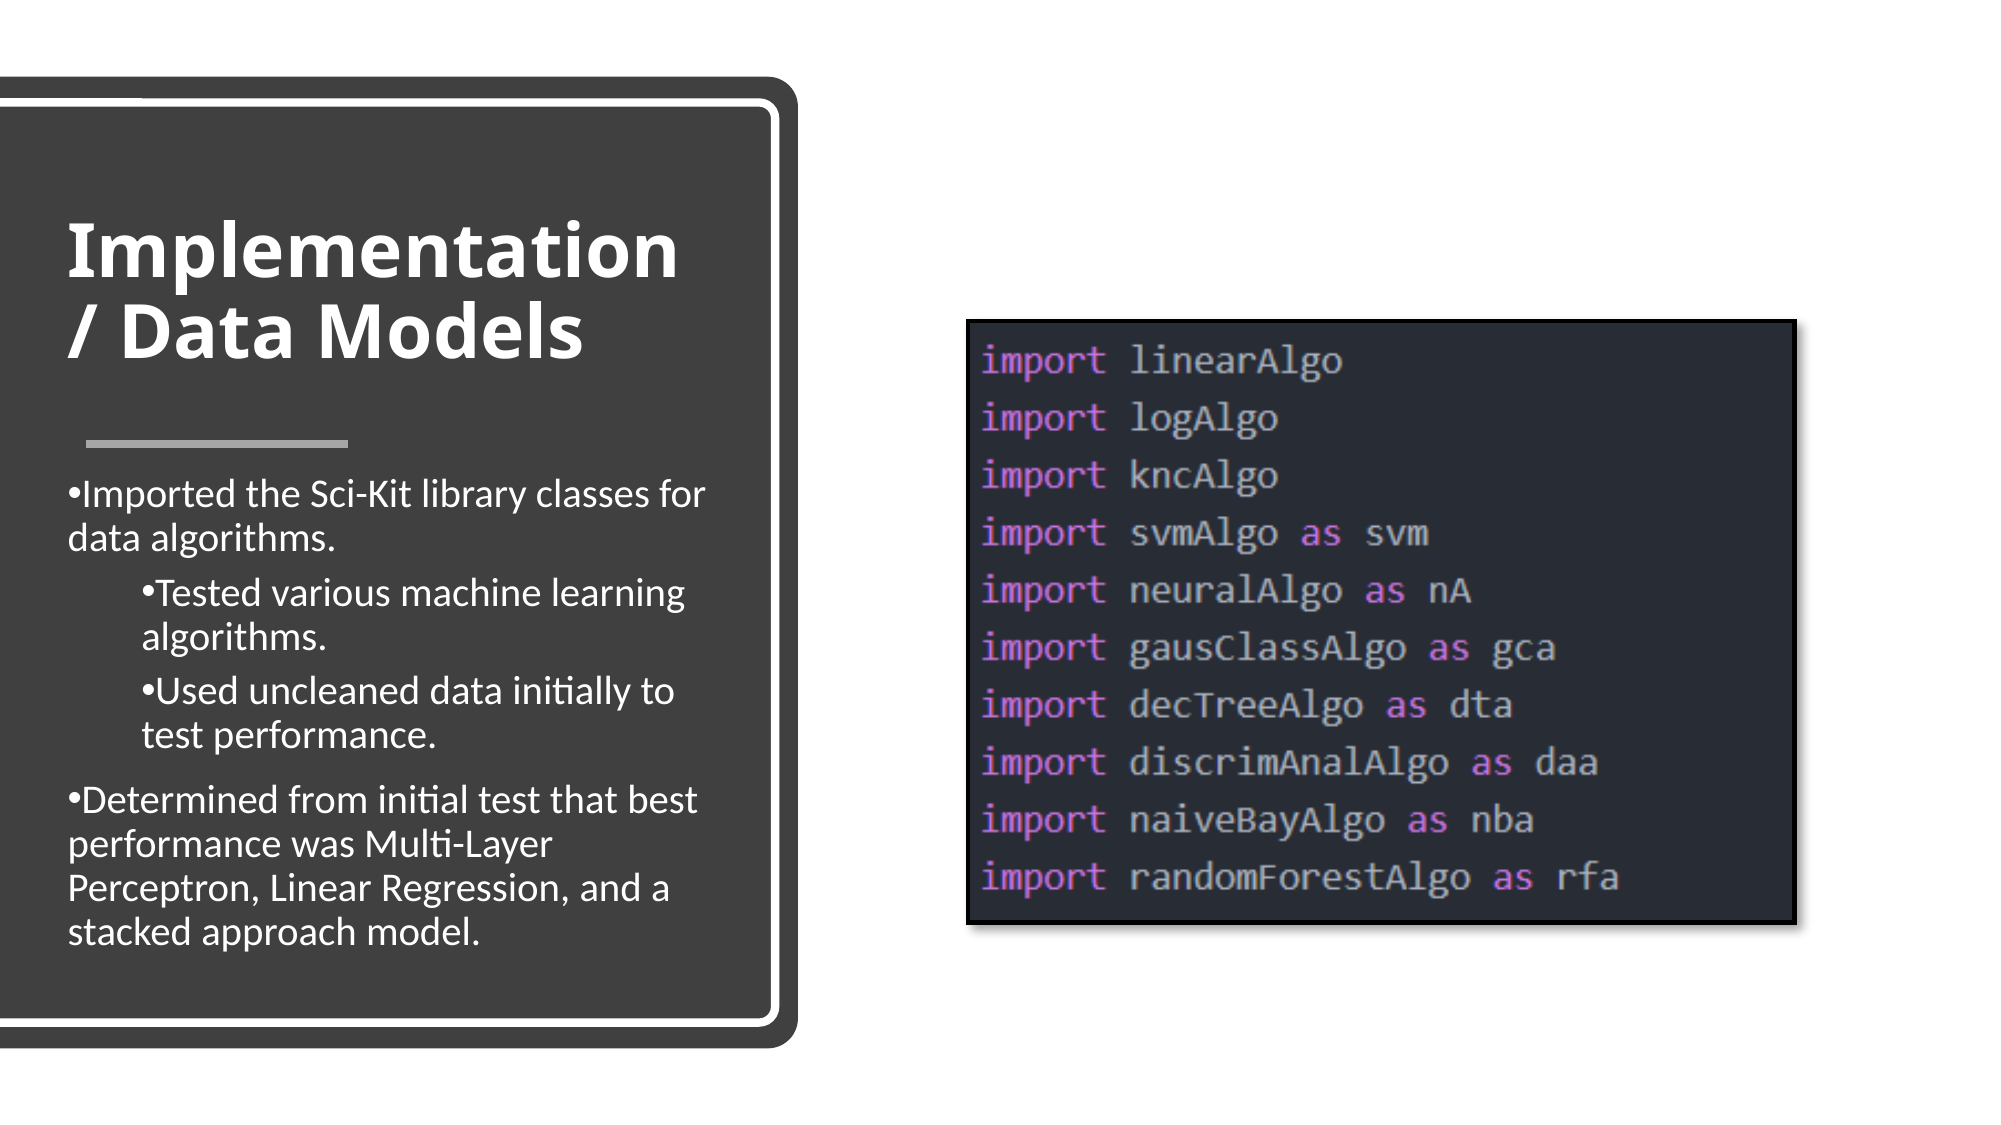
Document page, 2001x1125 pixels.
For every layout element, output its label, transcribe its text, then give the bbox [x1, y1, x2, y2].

text_box [0, 101, 777, 1024]
list Imported the Sci-Kit library classes for data algorithms. Tested various machine learning algorithms. Used uncleaned data initially to test performance. Determined from initial test that best performance was Multi-Layer Perceptron, Linear Regression, and a stacked approach model. [52, 464, 725, 964]
title Implementation / Data Models [52, 160, 725, 428]
text_box [0, 75, 799, 1050]
picture [970, 323, 1793, 921]
